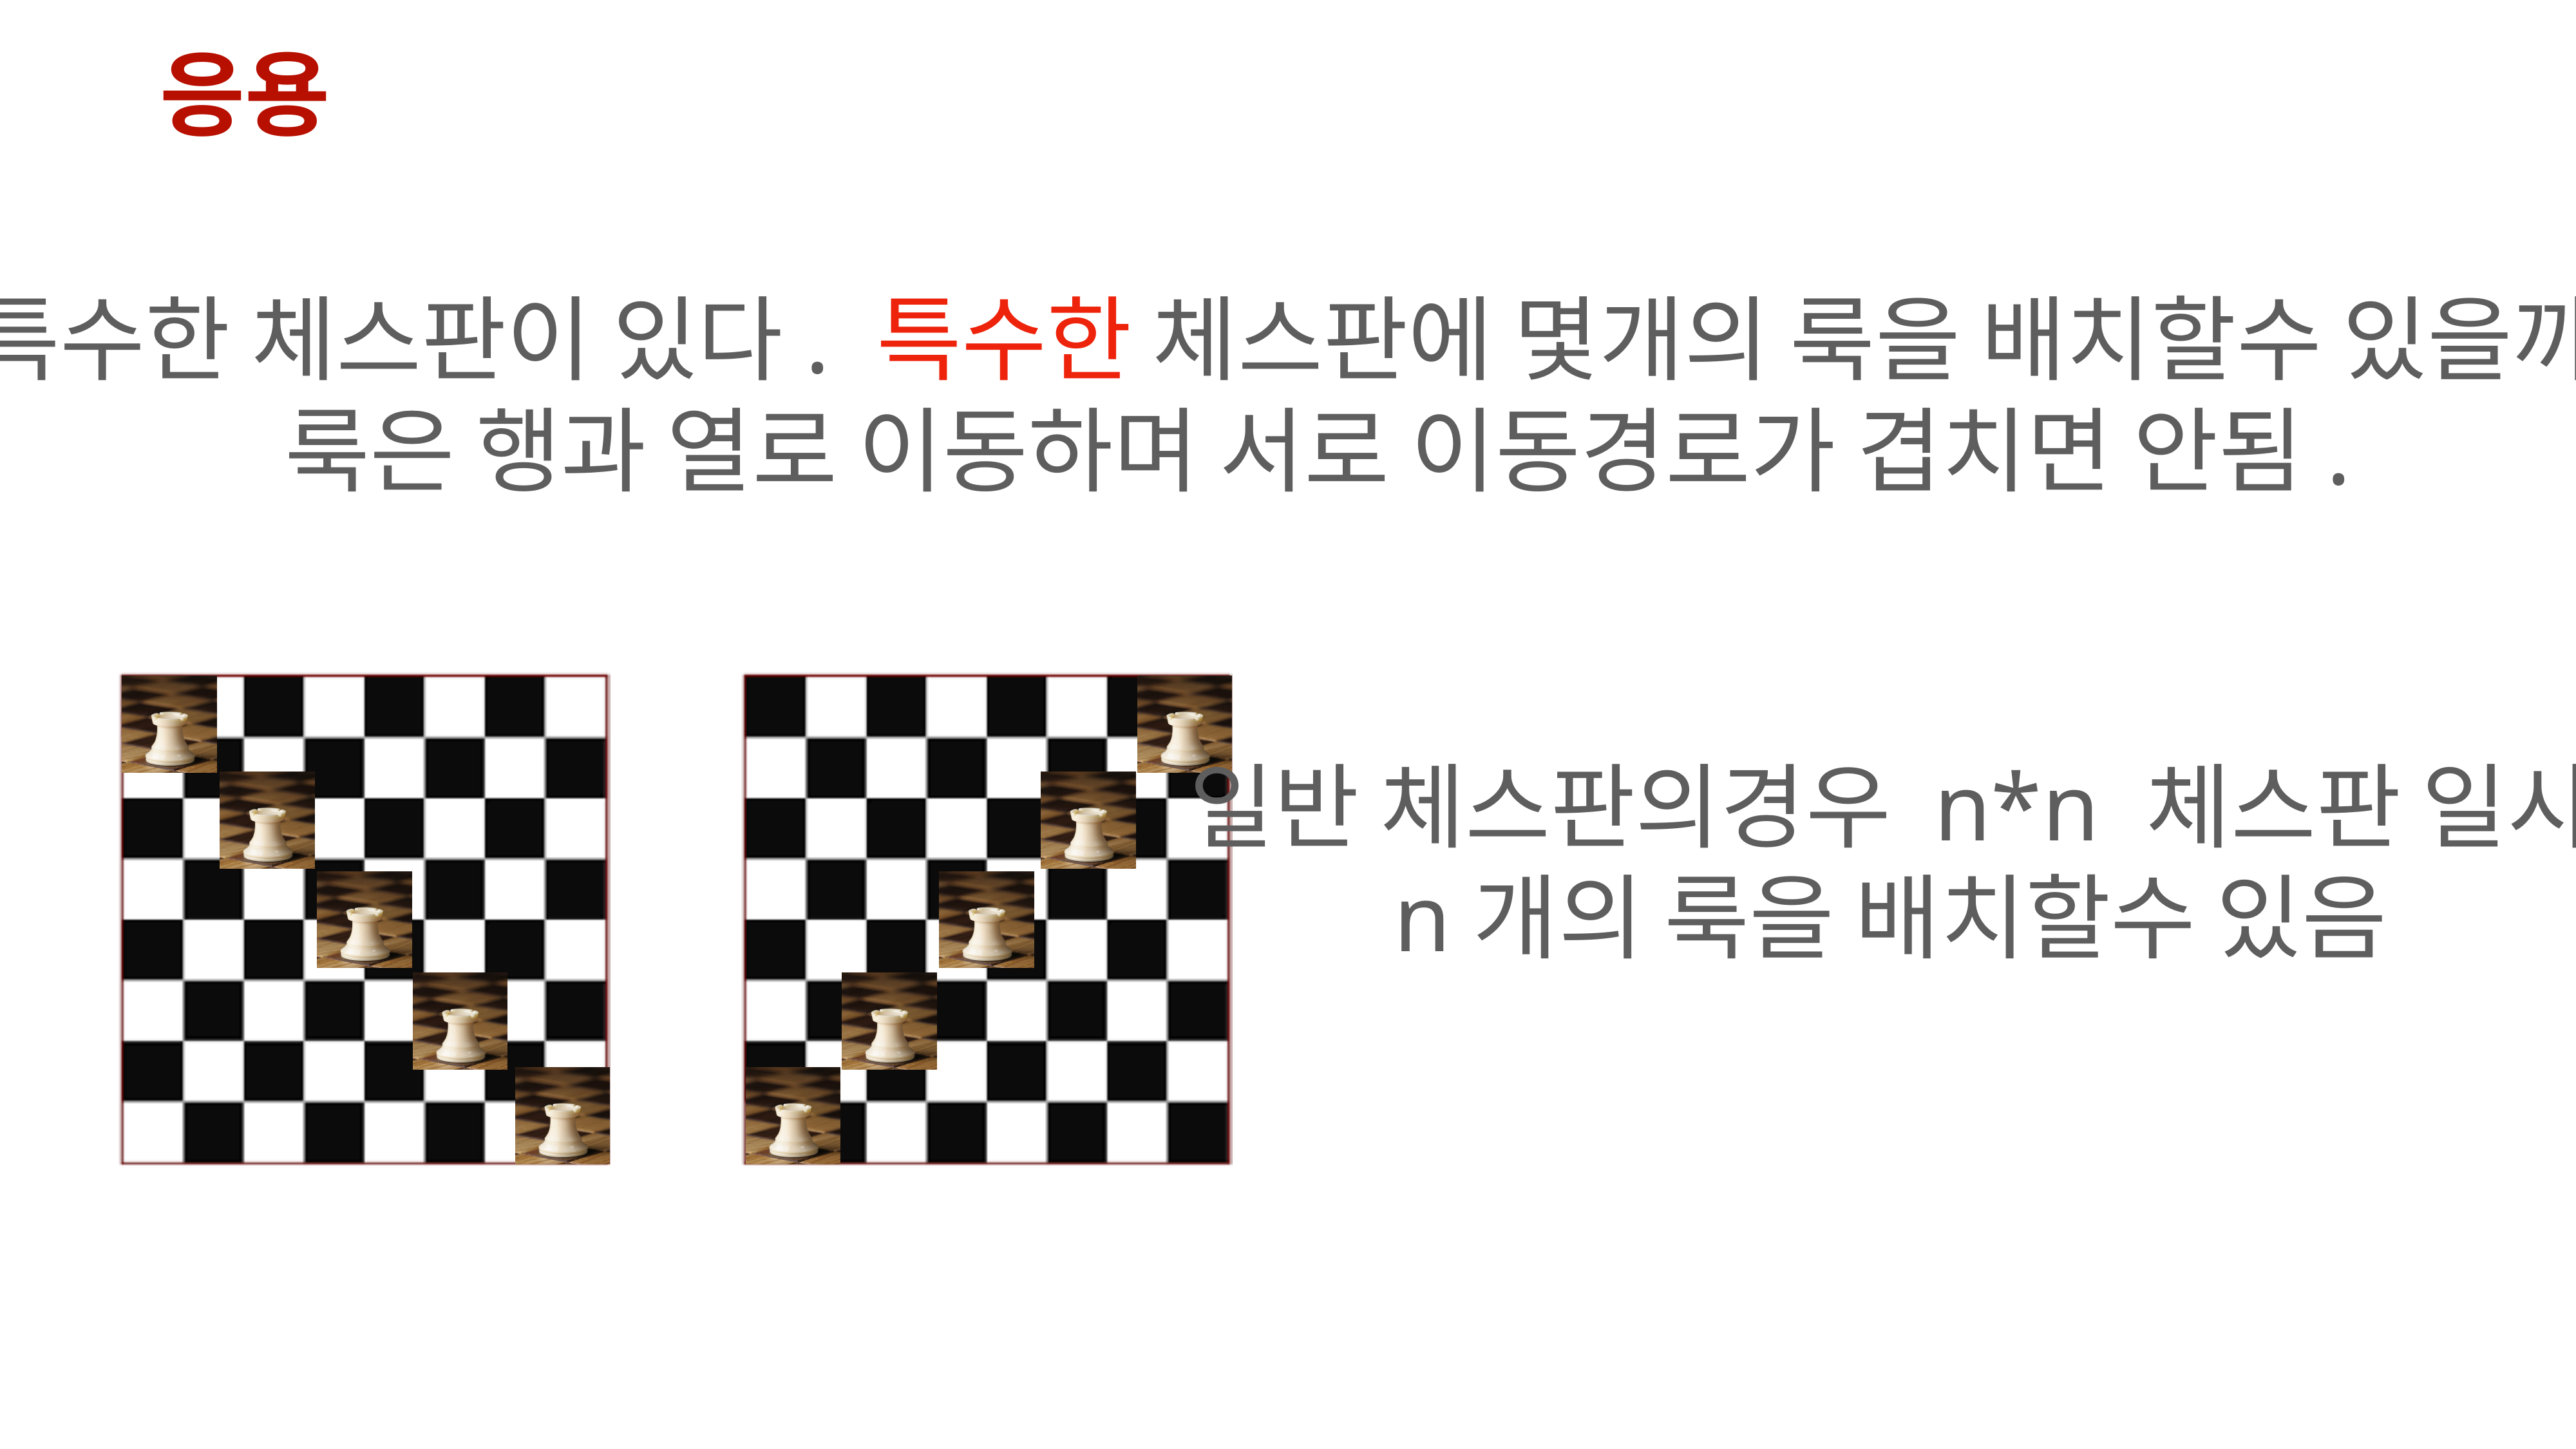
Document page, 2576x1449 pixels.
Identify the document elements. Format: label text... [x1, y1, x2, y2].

text_box 응용 [155, 30, 336, 153]
text_box 일반 체스판의경우 n*n 체스판 일시 n개의 룩을 배치할수 있음 [1233, 743, 2576, 976]
picture [740, 671, 1233, 1168]
picture [118, 671, 611, 1168]
text_box 특수한 체스판이 있다. 특수한 체스판에 몇개의 룩을 배치할수 있을까? 룩은 행과 열로 이동하며 서로 이동경로가 겹치면 안됨. [0, 275, 2576, 509]
